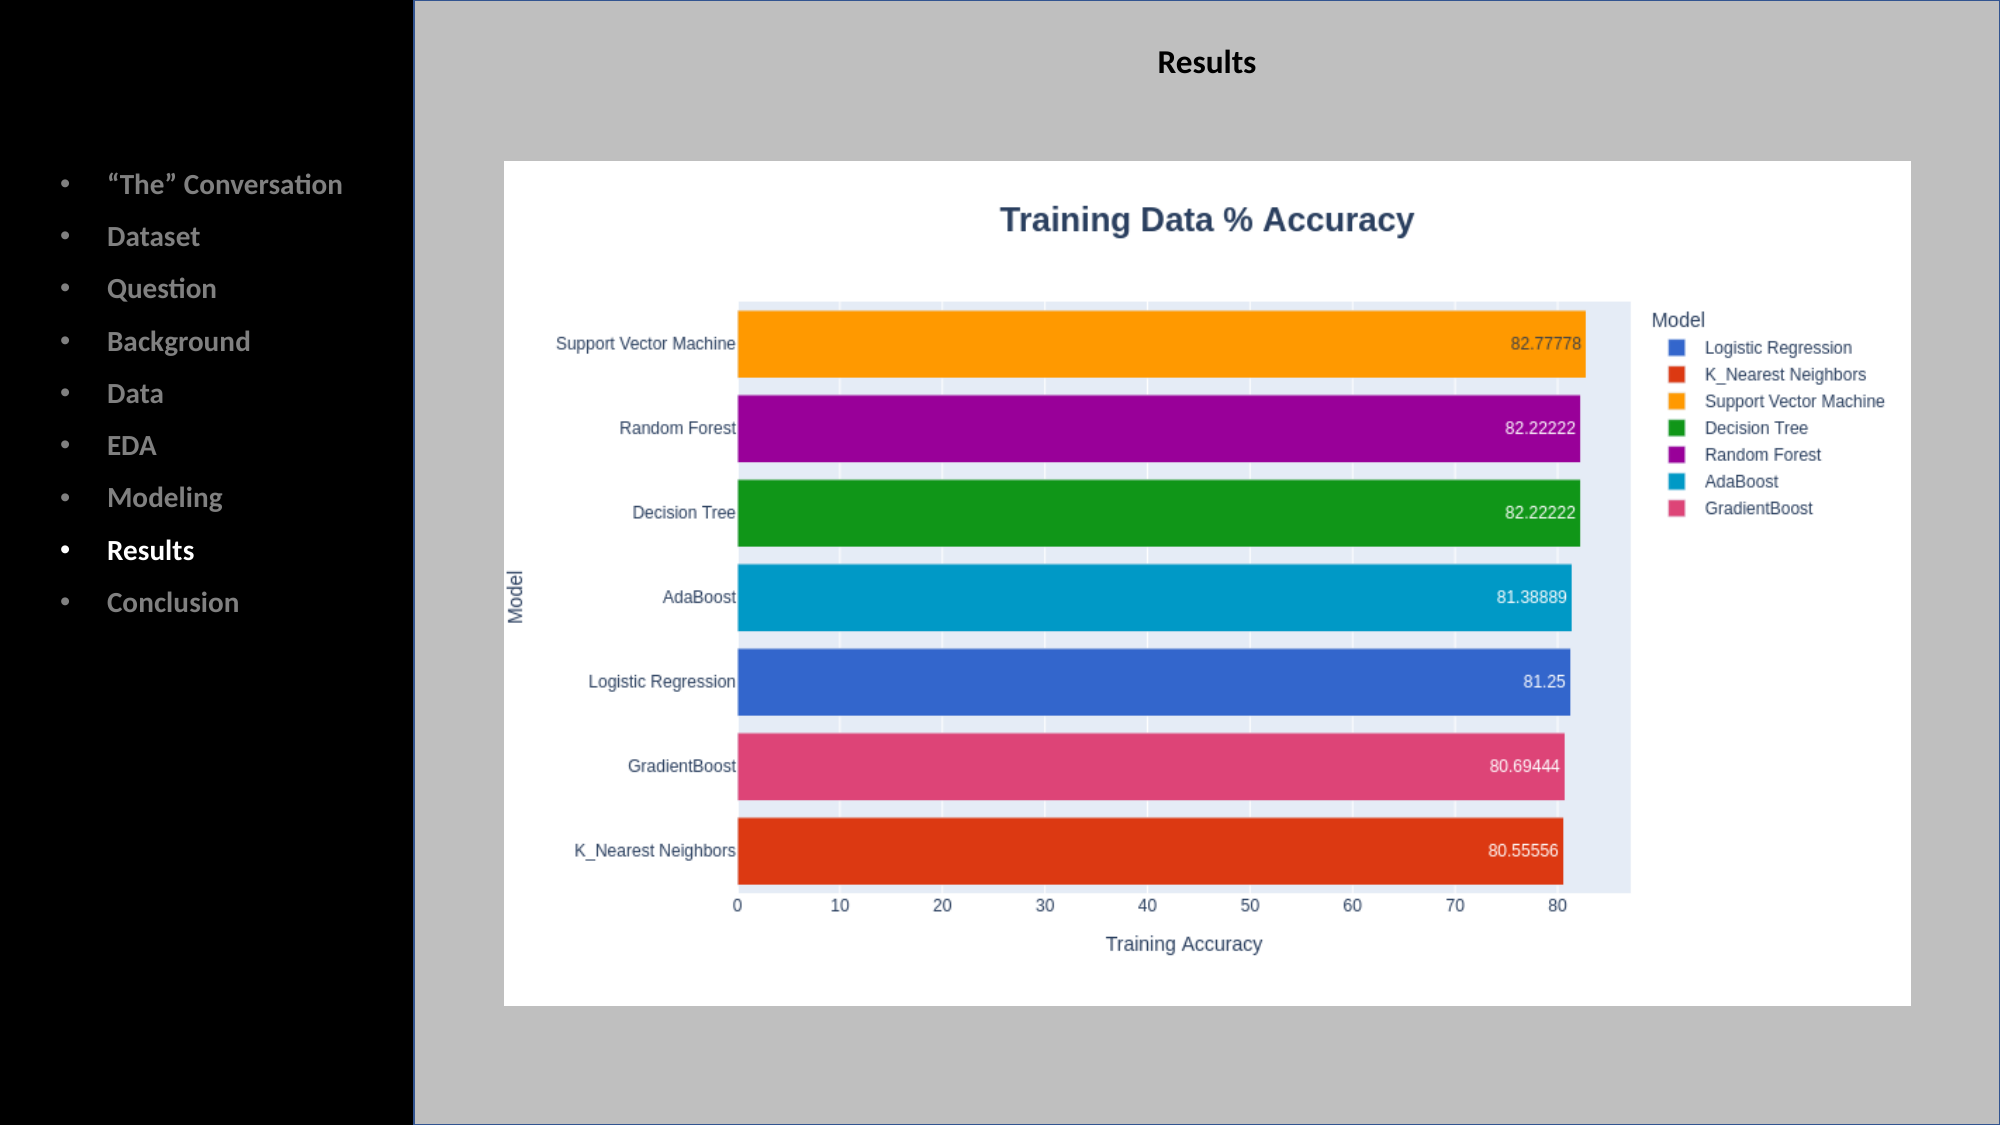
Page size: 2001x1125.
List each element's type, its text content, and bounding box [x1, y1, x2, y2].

text_box Results [751, 32, 1663, 88]
text_box “The” Conversation Dataset Question Background Data EDA Modeling Results Conclusion [45, 161, 393, 788]
picture [504, 161, 1911, 1006]
text_box [413, 0, 2000, 1125]
